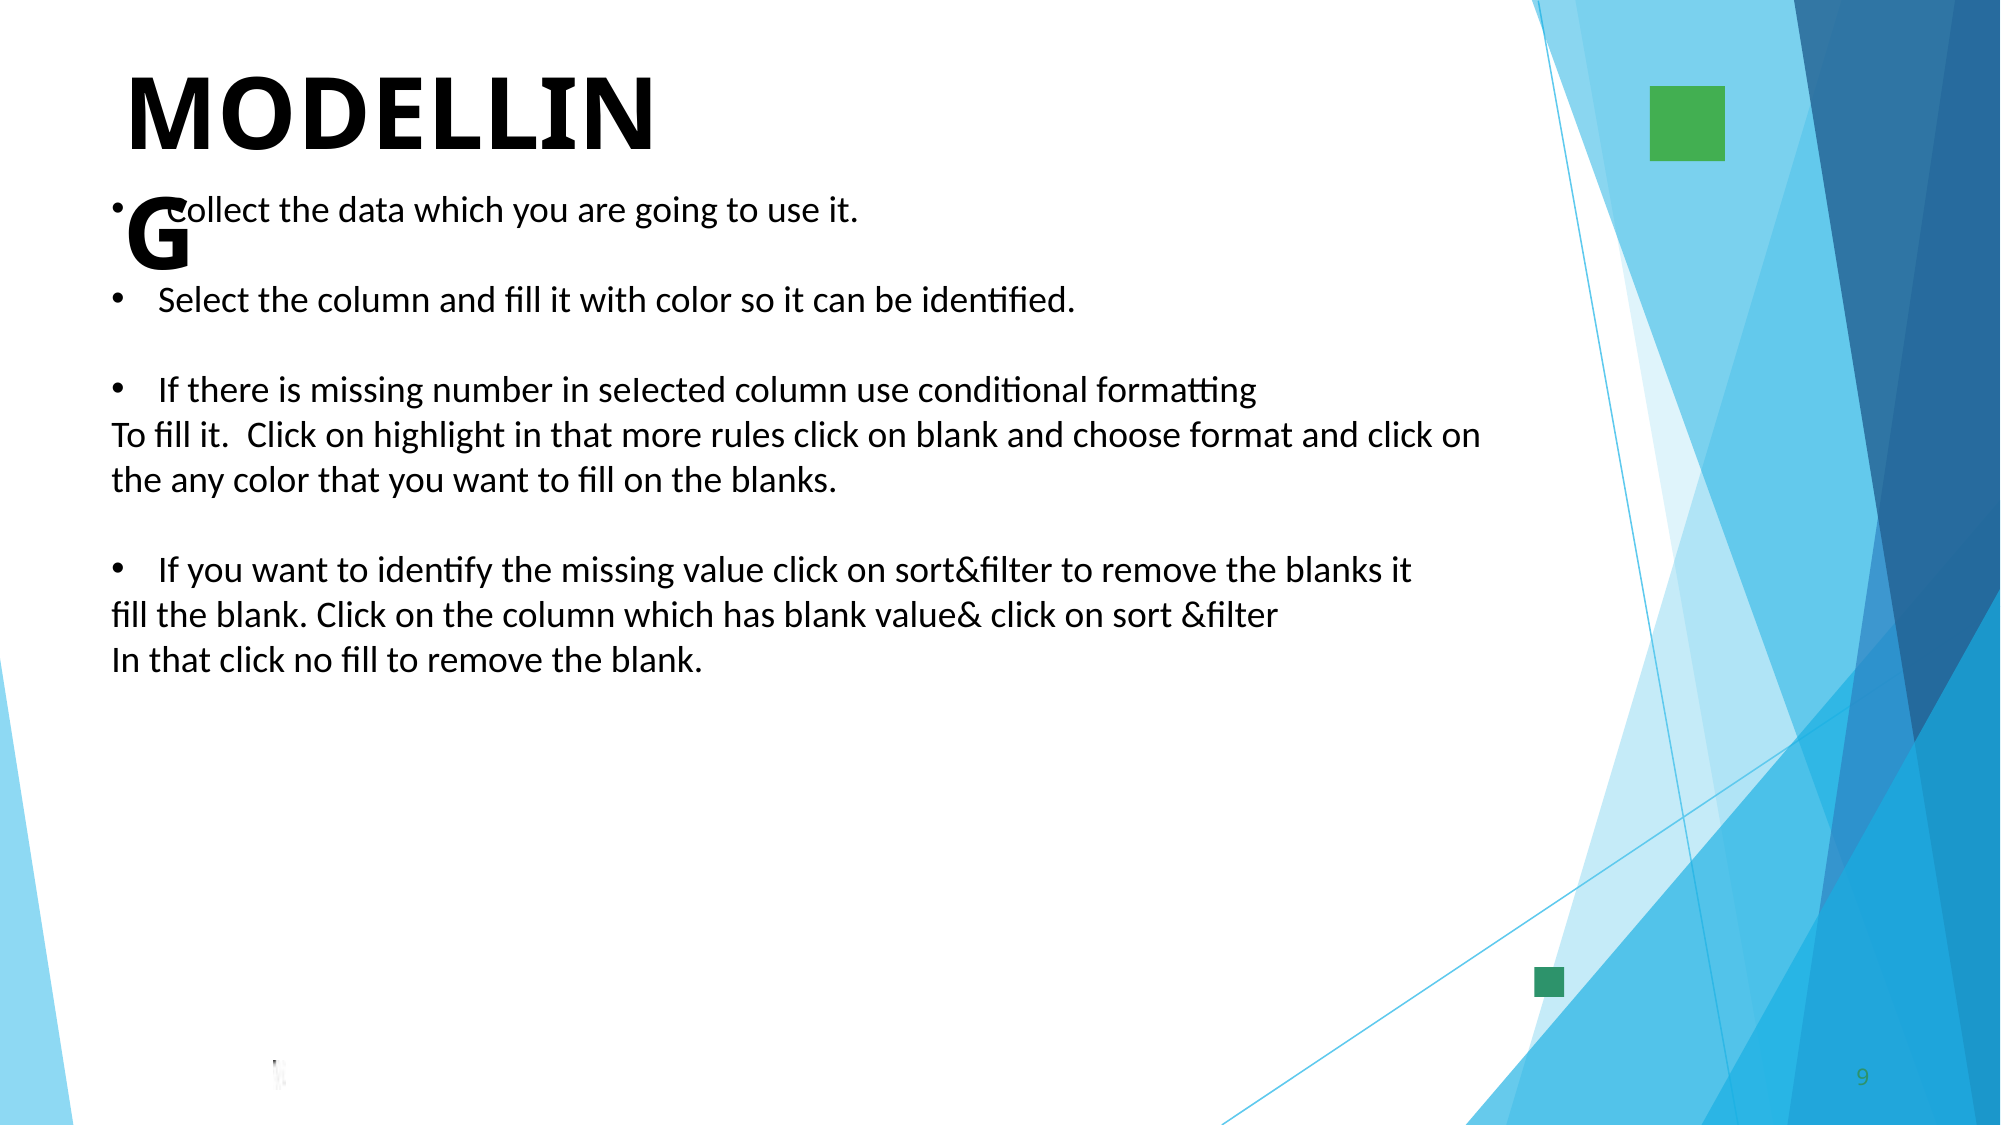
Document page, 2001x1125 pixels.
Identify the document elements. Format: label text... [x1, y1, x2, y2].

picture [273, 1060, 287, 1091]
text_box Collect the data which you are going to use it. Select the column and fill it with color so it can be identified. If there is missing number in seIected column use conditional formatting To fill it. Click on highlight in that more rules click on blank and choose format and click on the any color that you want to fill on the blanks. If you want to identify the missing value click on sort&filter to remove the blanks it fill the blank. Click on the column which has blank value& click on sort &filter In that click no fill to remove the blank. [94, 175, 1536, 869]
text_box [1649, 86, 1725, 162]
text_box 9 [1849, 1061, 1888, 1095]
text_box [1534, 967, 1565, 997]
text_box MODELLING [121, 47, 664, 175]
